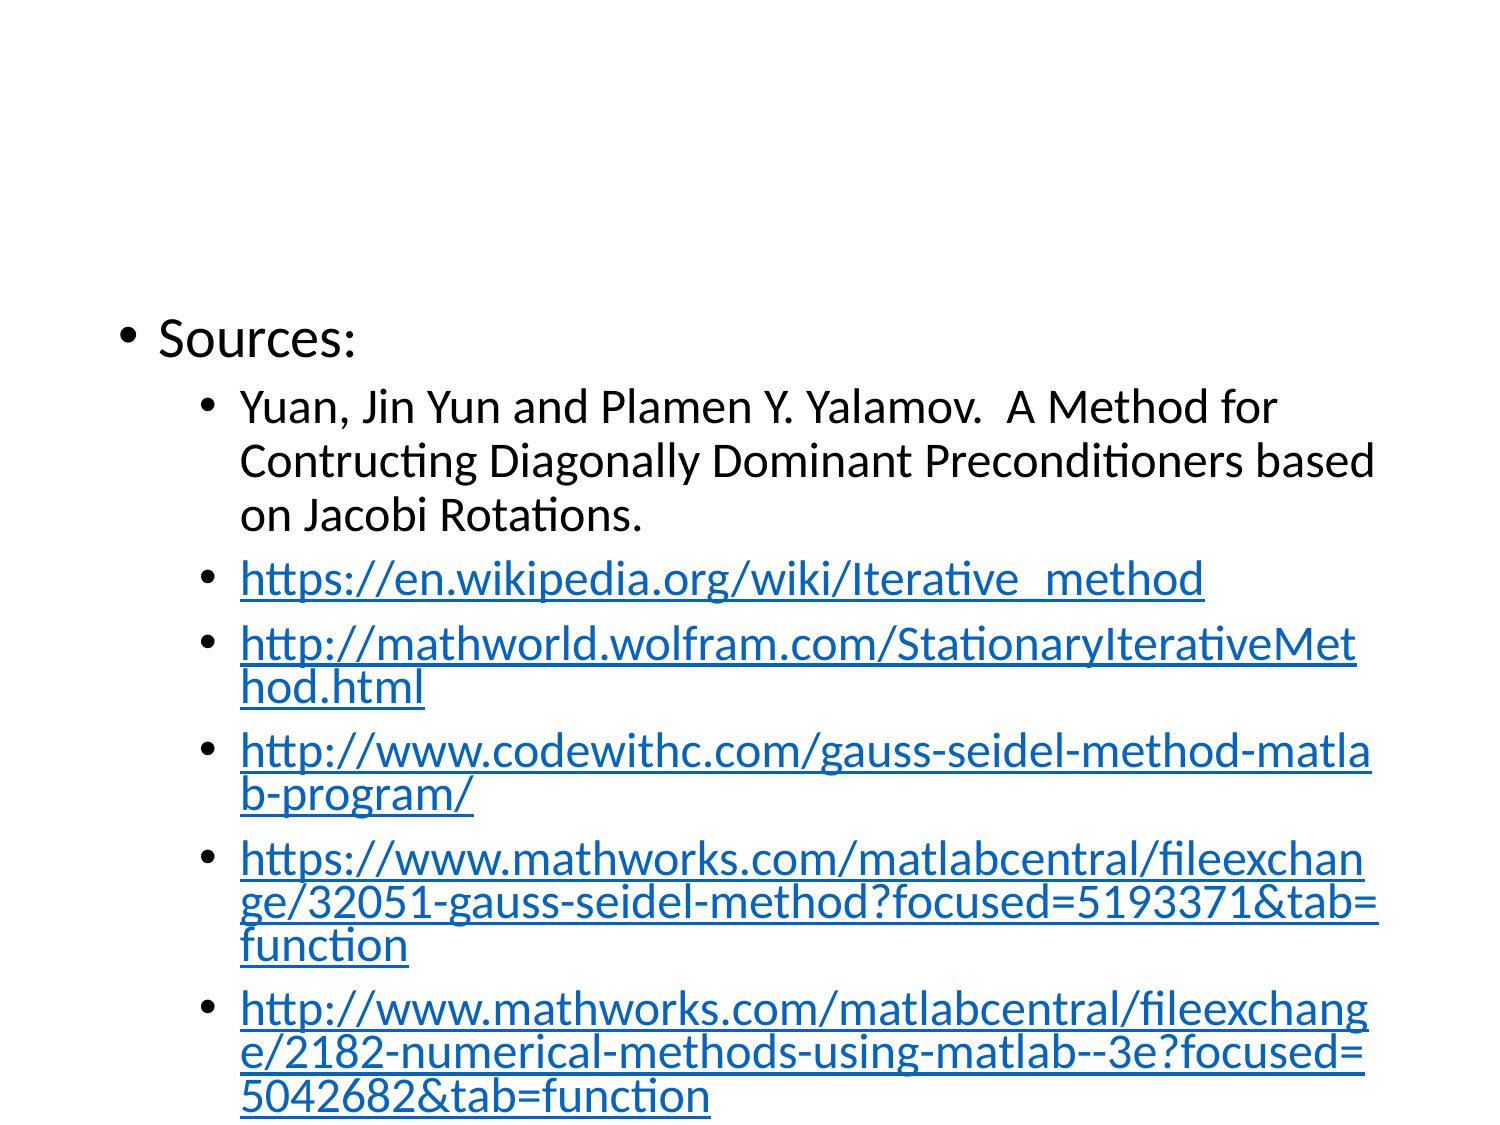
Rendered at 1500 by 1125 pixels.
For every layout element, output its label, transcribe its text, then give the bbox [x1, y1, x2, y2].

list Sources: Yuan, Jin Yun and Plamen Y. Yalamov. A Method for Contructing Diagonally Dominant Preconditioners based on Jacobi Rotations. https://en.wikipedia.org/wiki/Iterative_method http://mathworld.wolfram.com/StationaryIterativeMethod.html http://www.codewithc.com/gauss-seidel-method-matlab-program/ https://www.mathworks.com/matlabcentral/fileexchange/32051-gauss-seidel-method?focused=5193371&tab=function http://www.mathworks.com/matlabcentral/fileexchange/2182-numerical-methods-using-matlab--3e?focused=5042682&tab=function [103, 299, 1397, 1014]
